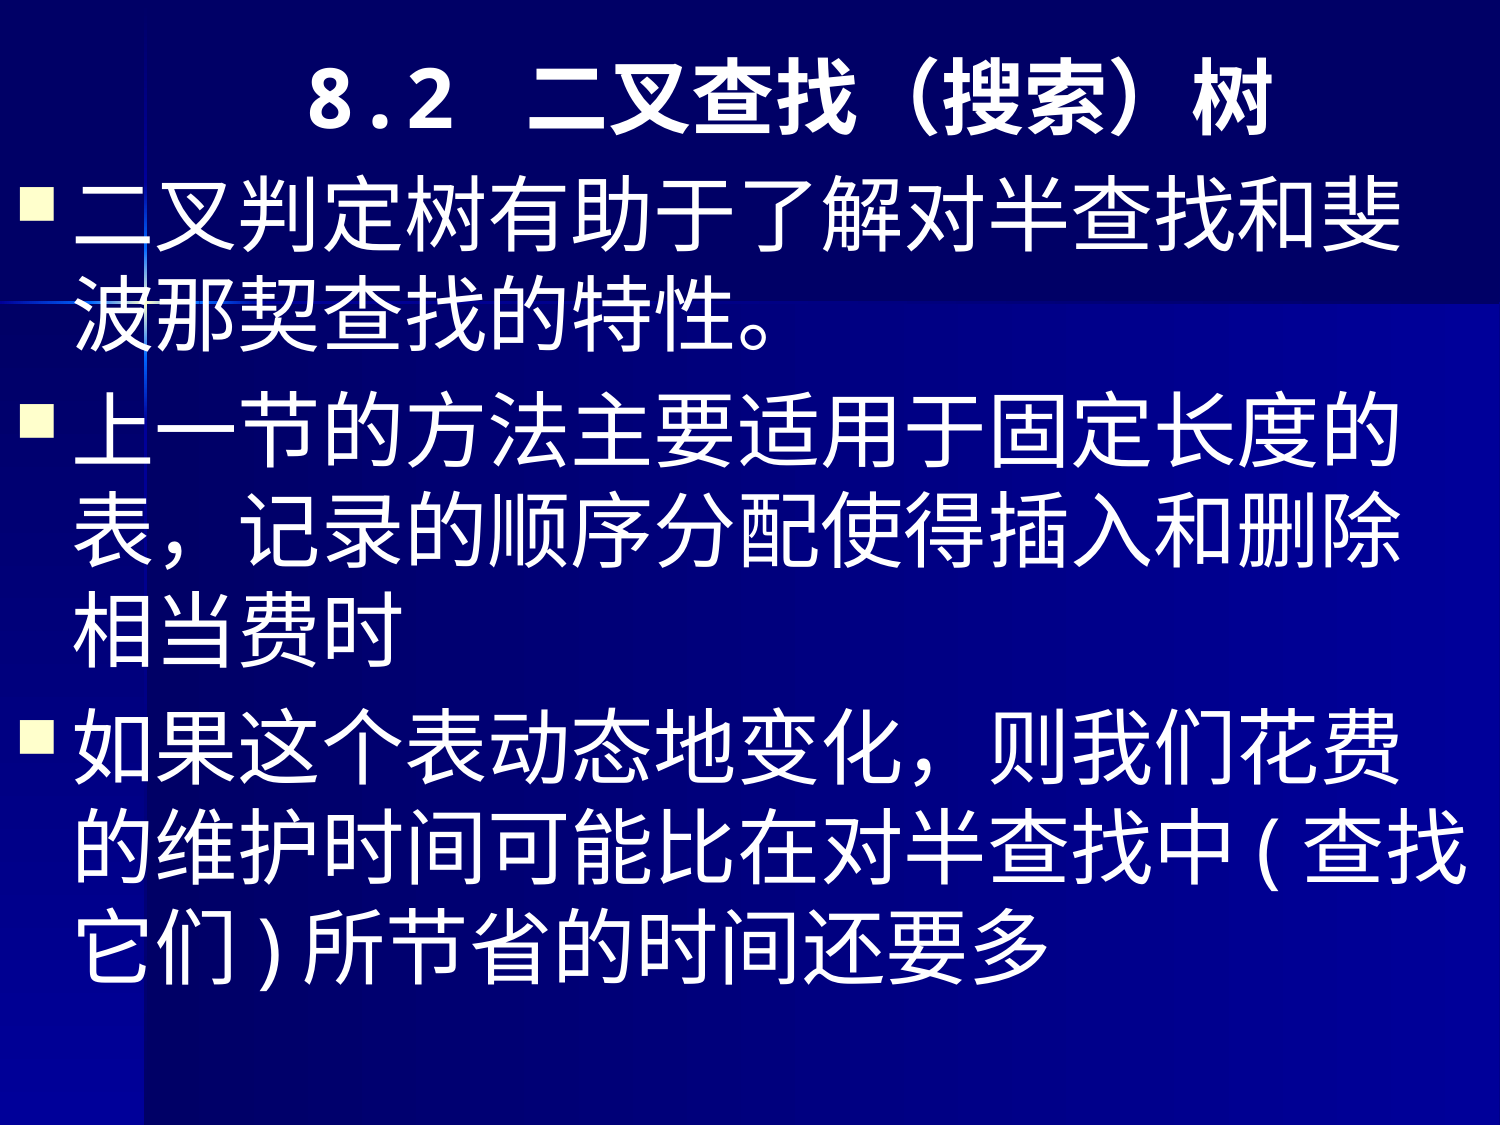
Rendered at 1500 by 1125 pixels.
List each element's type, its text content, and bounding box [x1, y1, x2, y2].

list 8.2 二叉查找（搜索）树 二叉判定树有助于了解对半查找和斐波那契查找的特性。 上一节的方法主要适用于固定长度的表，记录的顺序分配使得插入和删除相当费时 如果这个表动态地变化，则我们花费的维护时间可能比在对半查找中(查找它们)所节省的时间还要多 [0, 37, 1500, 1125]
